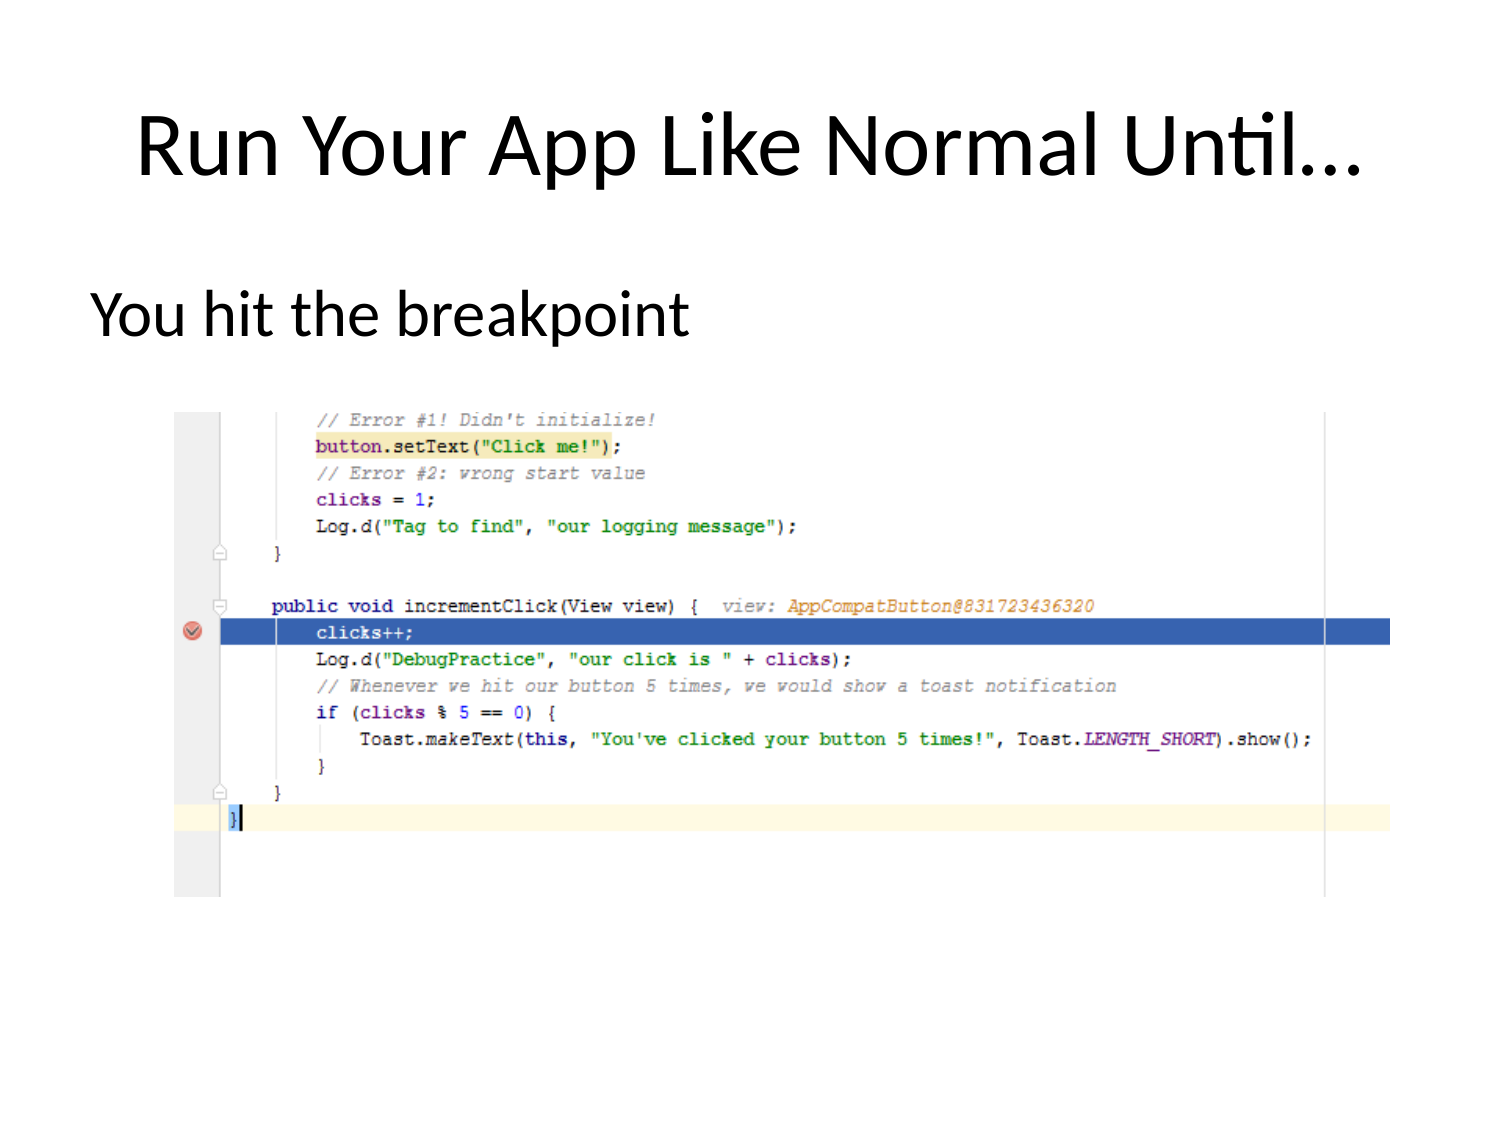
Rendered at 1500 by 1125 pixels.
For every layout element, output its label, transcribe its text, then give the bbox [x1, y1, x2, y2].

title Run Your App Like Normal Until… [75, 45, 1425, 233]
list You hit the breakpoint [75, 262, 1425, 1005]
picture [174, 412, 1390, 898]
